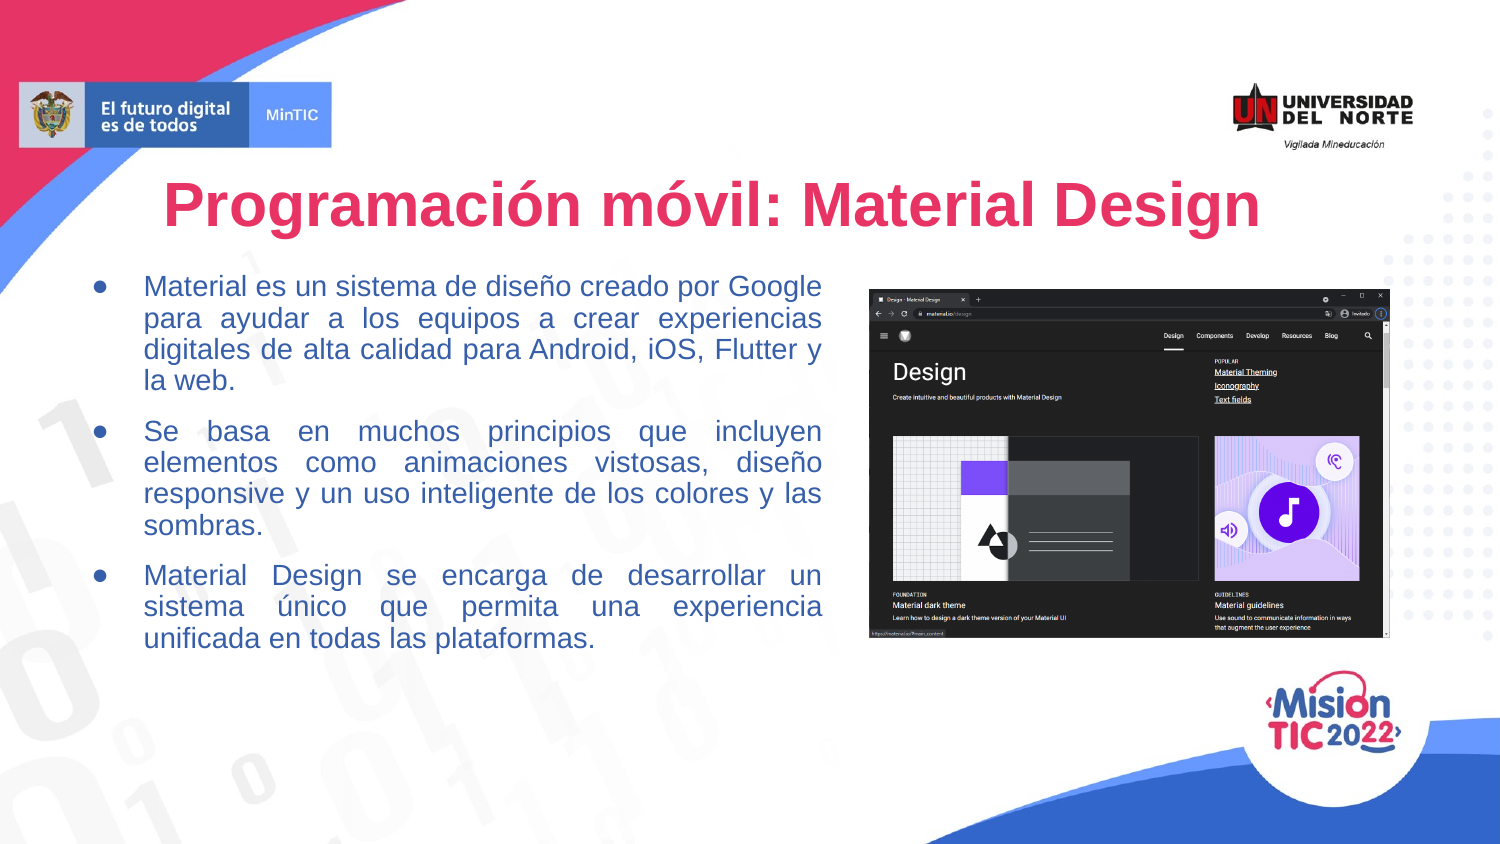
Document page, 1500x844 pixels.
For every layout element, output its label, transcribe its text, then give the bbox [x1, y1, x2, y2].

text_box Programación móvil: Material Design [152, 66, 1390, 246]
picture [0, 0, 1500, 844]
text_box Material es un sistema de diseño creado por Google para ayudar a los equipos a crear experiencias digitales de alta calidad para Android, iOS, Flutter y la web. Se basa en muchos principios que incluyen elementos como animaciones vistosas, diseño responsive y un uso inteligente de los colores y las sombras. Material Design se encarga de desarrollar un sistema único que permita una experiencia unificada en todas las plataformas. [68, 265, 824, 712]
